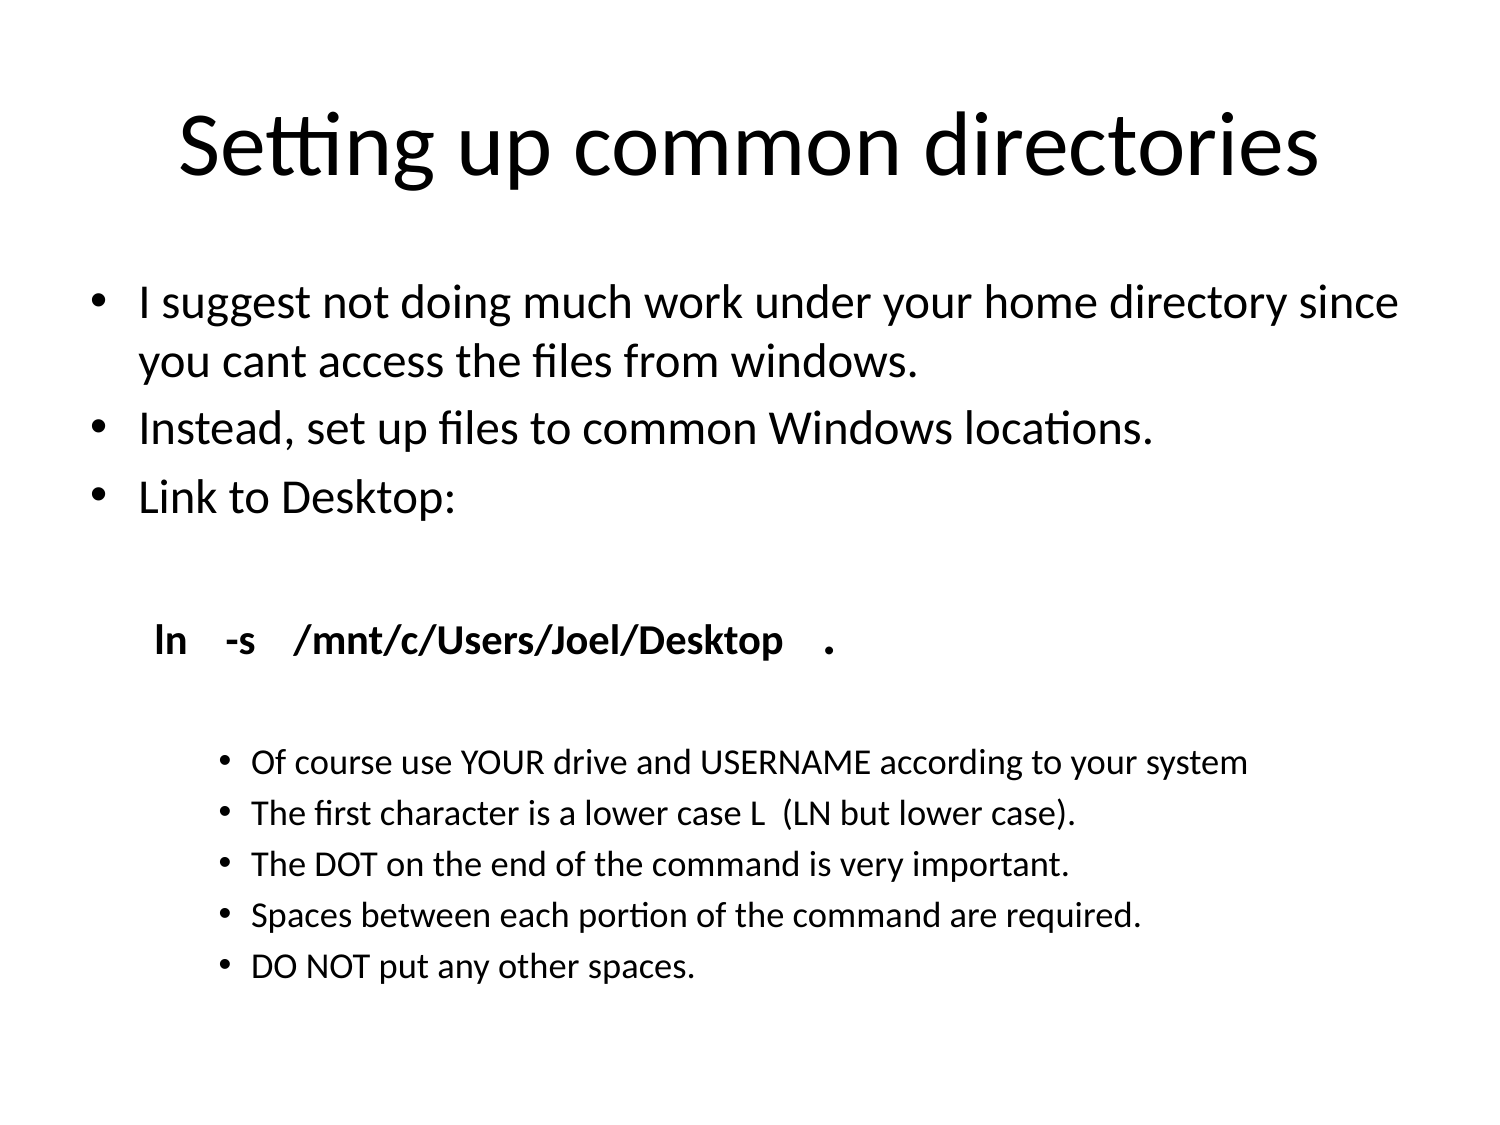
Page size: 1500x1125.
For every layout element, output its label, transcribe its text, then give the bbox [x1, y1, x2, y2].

list I suggest not doing much work under your home directory since you cant access the files from windows. Instead, set up files to common Windows locations. Link to Desktop: ln -s /mnt/c/Users/Joel/Desktop . Of course use YOUR drive and USERNAME according to your system The first character is a lower case L (LN but lower case). The DOT on the end of the command is very important. Spaces between each portion of the command are required. DO NOT put any other spaces. [75, 262, 1425, 1005]
title Setting up common directories [75, 45, 1425, 233]
